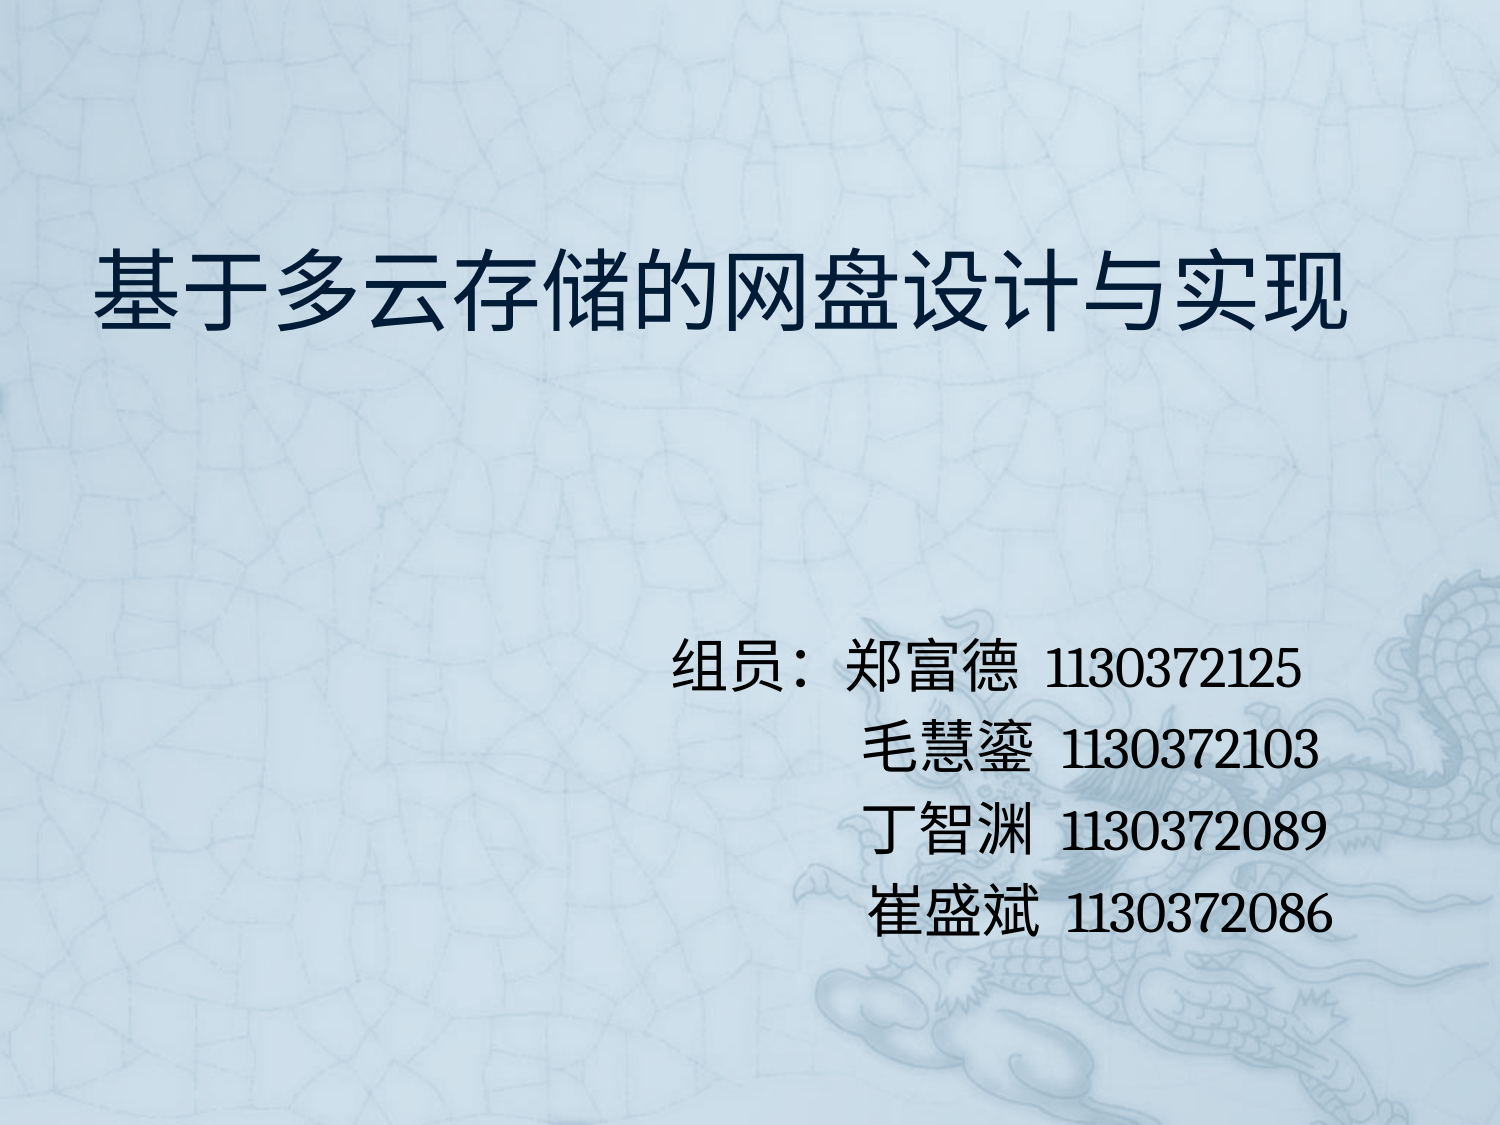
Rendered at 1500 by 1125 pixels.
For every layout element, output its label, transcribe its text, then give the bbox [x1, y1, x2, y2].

subtitle 组员：郑富德 1130372125 毛慧鎏 1130372103 丁智渊 1130372089 崔盛斌 1130372086 [655, 621, 1376, 1012]
title 基于多云存储的网盘设计与实现 [76, 125, 1400, 350]
